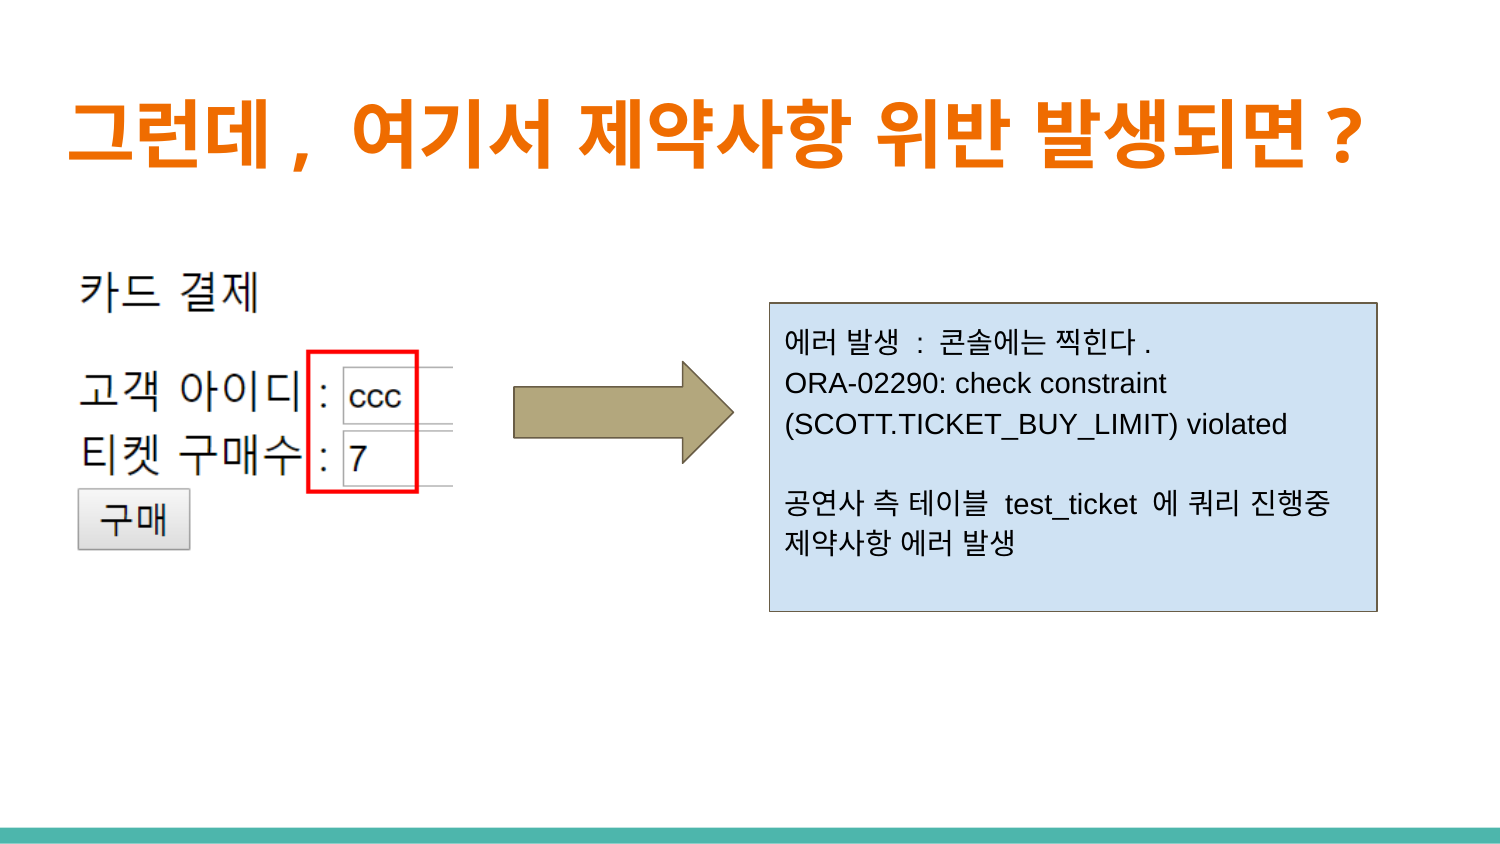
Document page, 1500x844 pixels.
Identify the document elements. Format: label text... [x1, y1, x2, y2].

text_box [514, 361, 734, 464]
text_box 에러 발생 : 콘솔에는 찍힌다. ORA-02290: check constraint (SCOTT.TICKET_BUY_LIMIT) violated 공연사 측 테이블 test_ticket 에 쿼리 진행중 제약사항 에러 발생 [769, 303, 1377, 612]
picture [74, 251, 453, 583]
title 그런데, 여기서 제약사항 위반 발생되면? [51, 72, 1449, 189]
